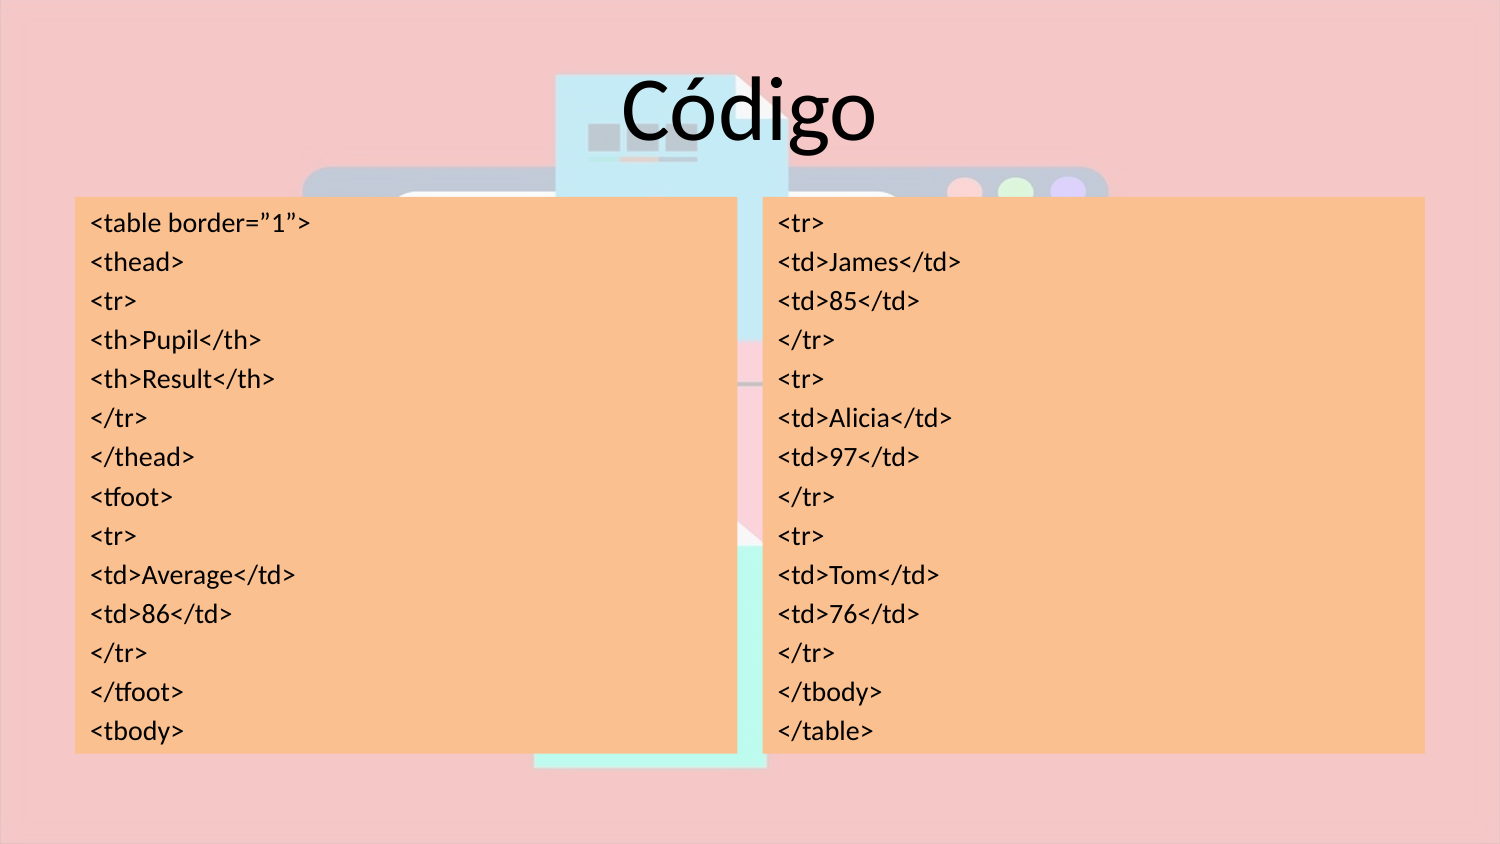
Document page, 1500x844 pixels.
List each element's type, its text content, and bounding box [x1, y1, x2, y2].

list <tr> <td>James</td> <td>85</td> </tr> <tr> <td>Alicia</td> <td>97</td> </tr> <tr> <td>Tom</td> <td>76</td> </tr> </tbody> </table> [762, 196, 1425, 754]
list <table border=”1”> <thead> <tr> <th>Pupil</th> <th>Result</th> </tr> </thead> <tfoot> <tr> <td>Average</td> <td>86</td> </tr> </tfoot> <tbody> [75, 196, 738, 754]
title Código [75, 33, 1425, 175]
